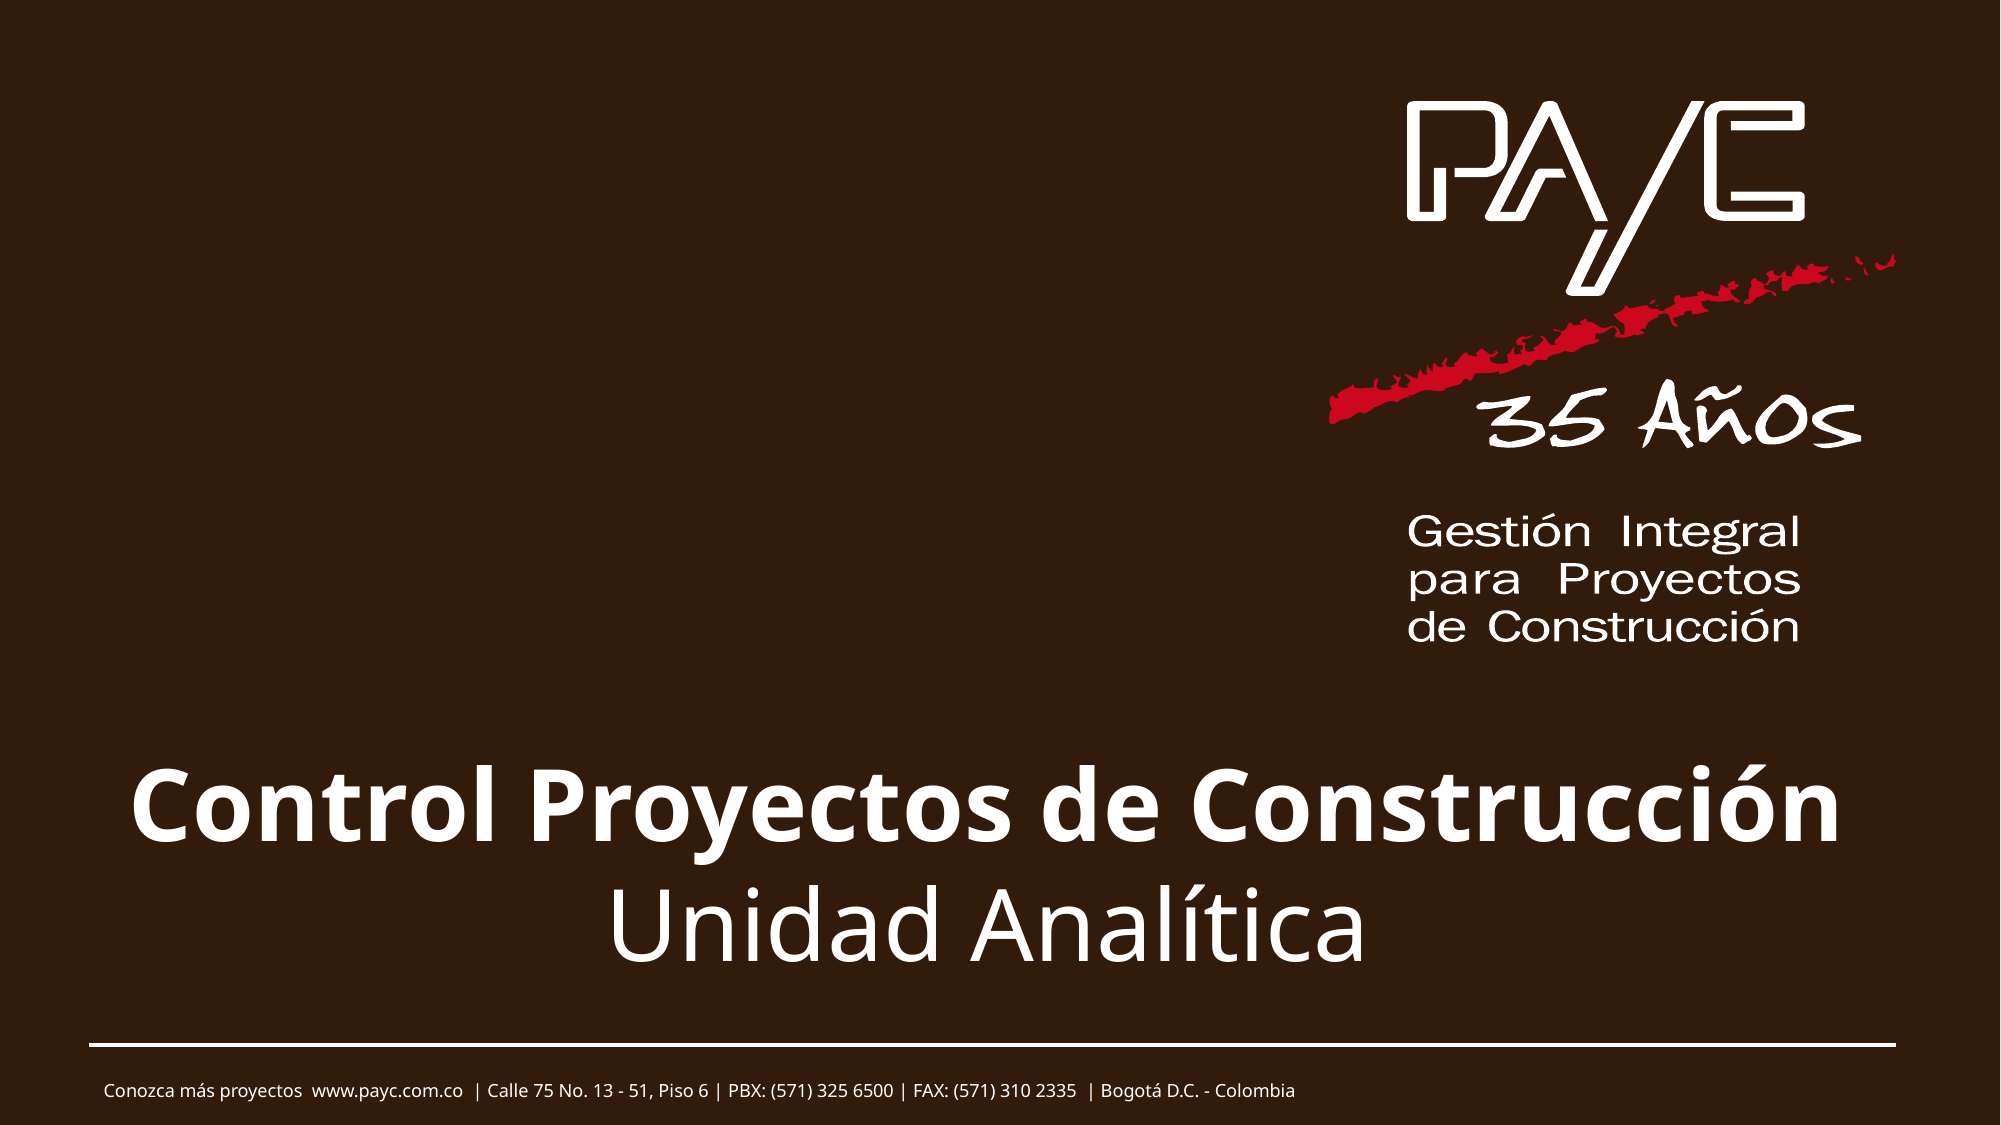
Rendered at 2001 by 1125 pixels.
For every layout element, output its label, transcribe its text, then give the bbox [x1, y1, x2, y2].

title Control Proyectos de Construcción Unidad Analítica [82, 703, 1893, 989]
